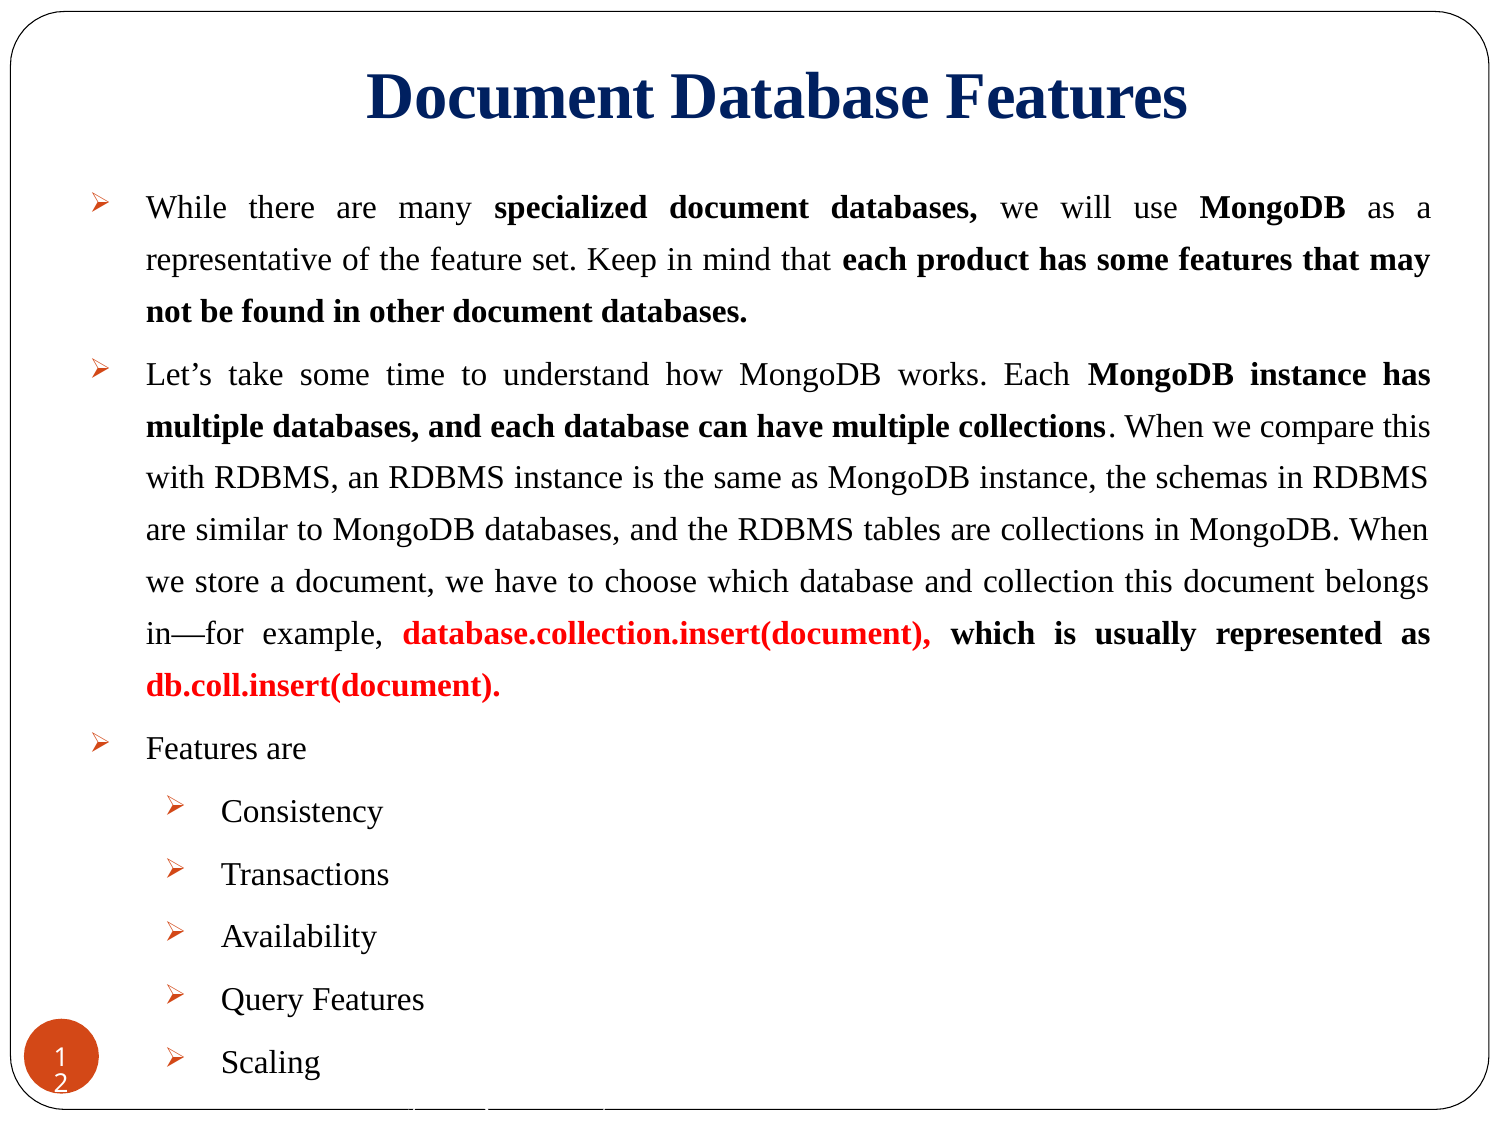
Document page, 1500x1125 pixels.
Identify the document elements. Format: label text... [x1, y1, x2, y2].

title Document Database Features [75, 50, 1479, 240]
footer CREDITS: Jimmy Lin (University of Maryland) [187, 1081, 718, 1125]
text_box While there are many specialized document databases, we will use MongoDB as a representative of the feature set. Keep in mind that each product has some features that may not be found in other document databases. Let’s take some time to understand how MongoDB works. Each MongoDB instance has multiple databases, and each database can have multiple collections. When we compare this with RDBMS, an RDBMS instance is the same as MongoDB instance, the schemas in RDBMS are similar to MongoDB databases, and the RDBMS tables are collections in MongoDB. When we store a document, we have to choose which database and collection this document belongs in—for example, database.collection.insert(document), which is usually represented as db.coll.insert(document). Features are Consistency Transactions Availability Query Features Scaling [87, 162, 1432, 1081]
text_box [23, 1018, 99, 1094]
text_box [47, 1040, 76, 1076]
